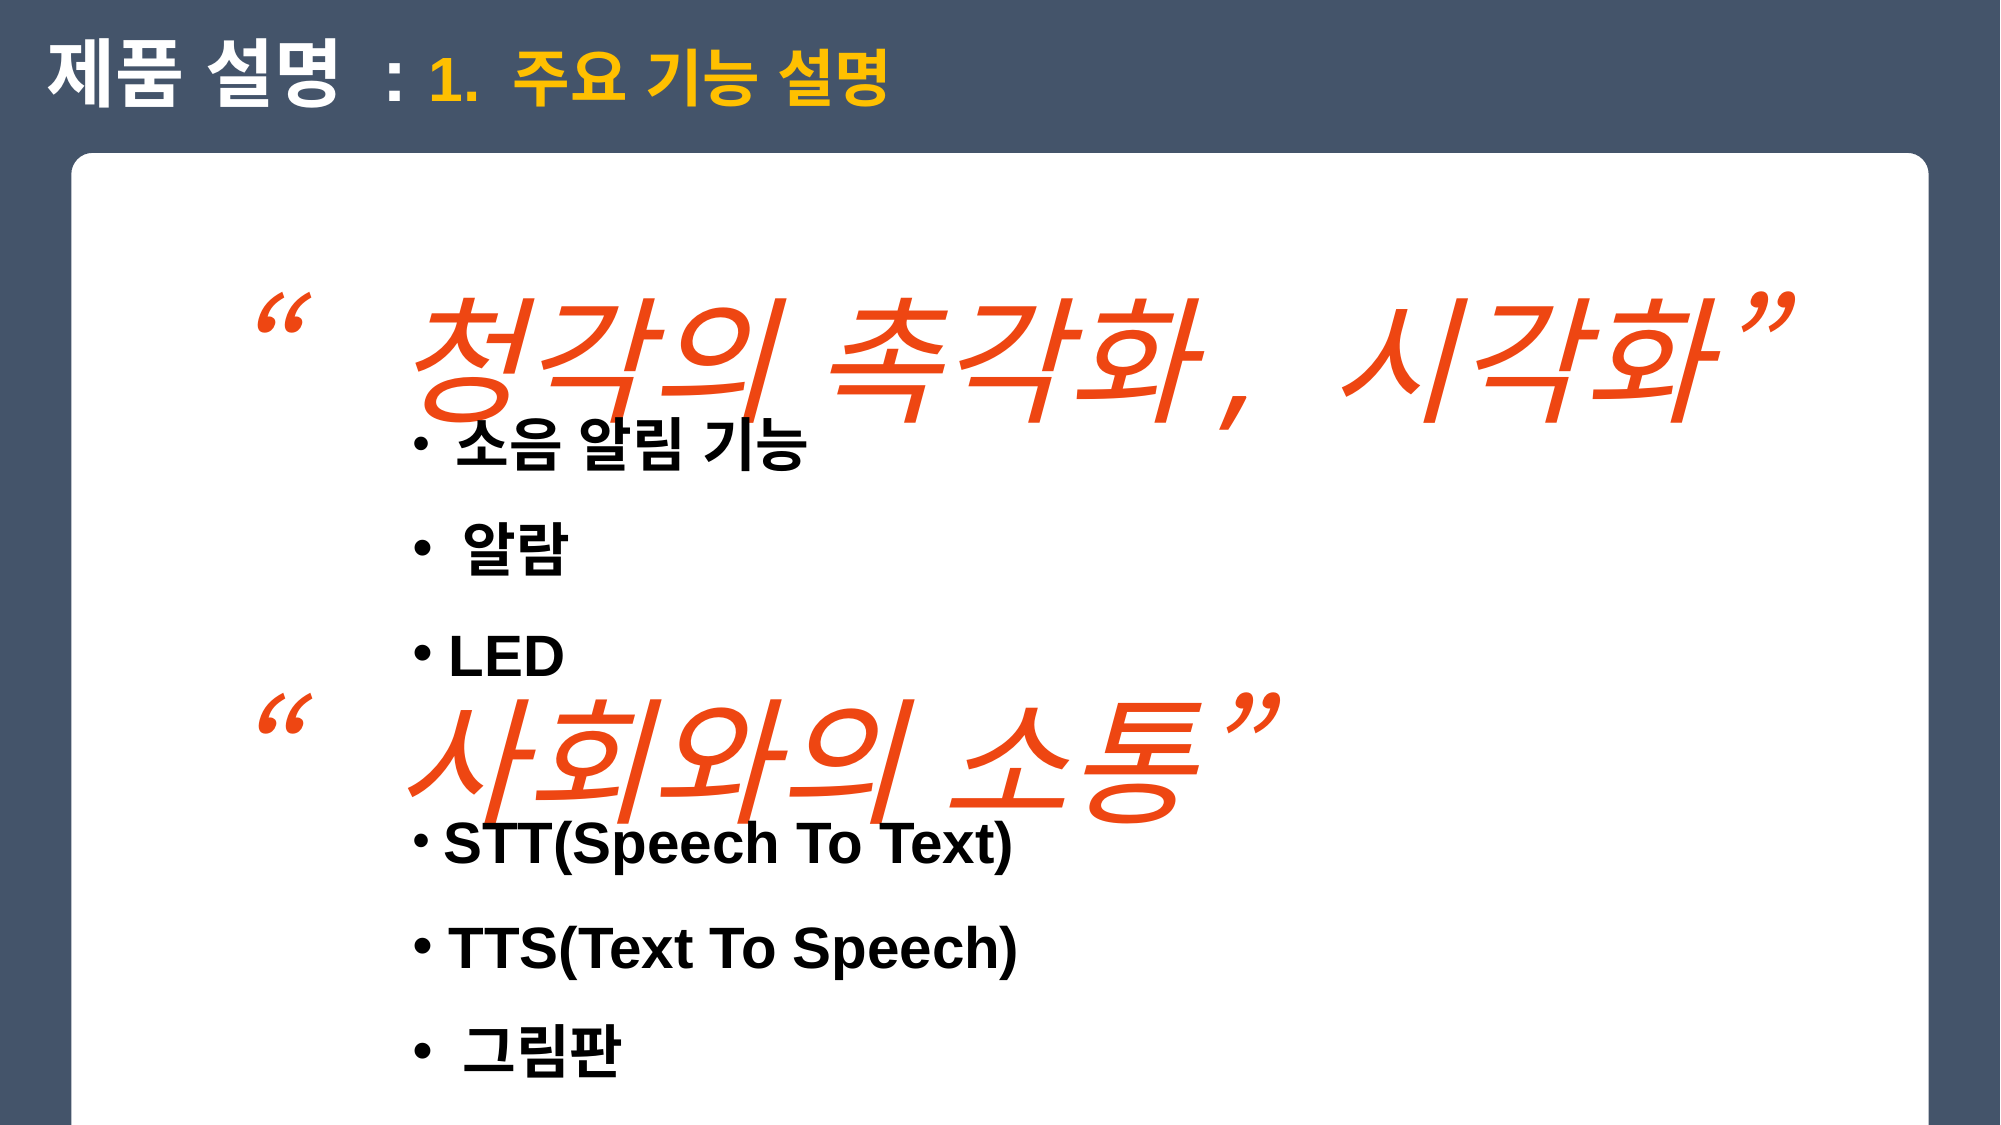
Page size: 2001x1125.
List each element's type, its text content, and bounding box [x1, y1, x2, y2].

text_box “청각의 촉각화, 시각화” [210, 267, 1790, 447]
text_box STT(Speech To Text) TTS(Text To Speech) 그림판 [397, 763, 1189, 1125]
text_box 제품 설명 : 1. 주요 기능 설명 [31, 19, 908, 124]
text_box [0, 0, 2000, 1125]
text_box “사회와의 소통” [211, 668, 1275, 849]
text_box 소음 알림 기능 알람 LED [397, 365, 918, 741]
